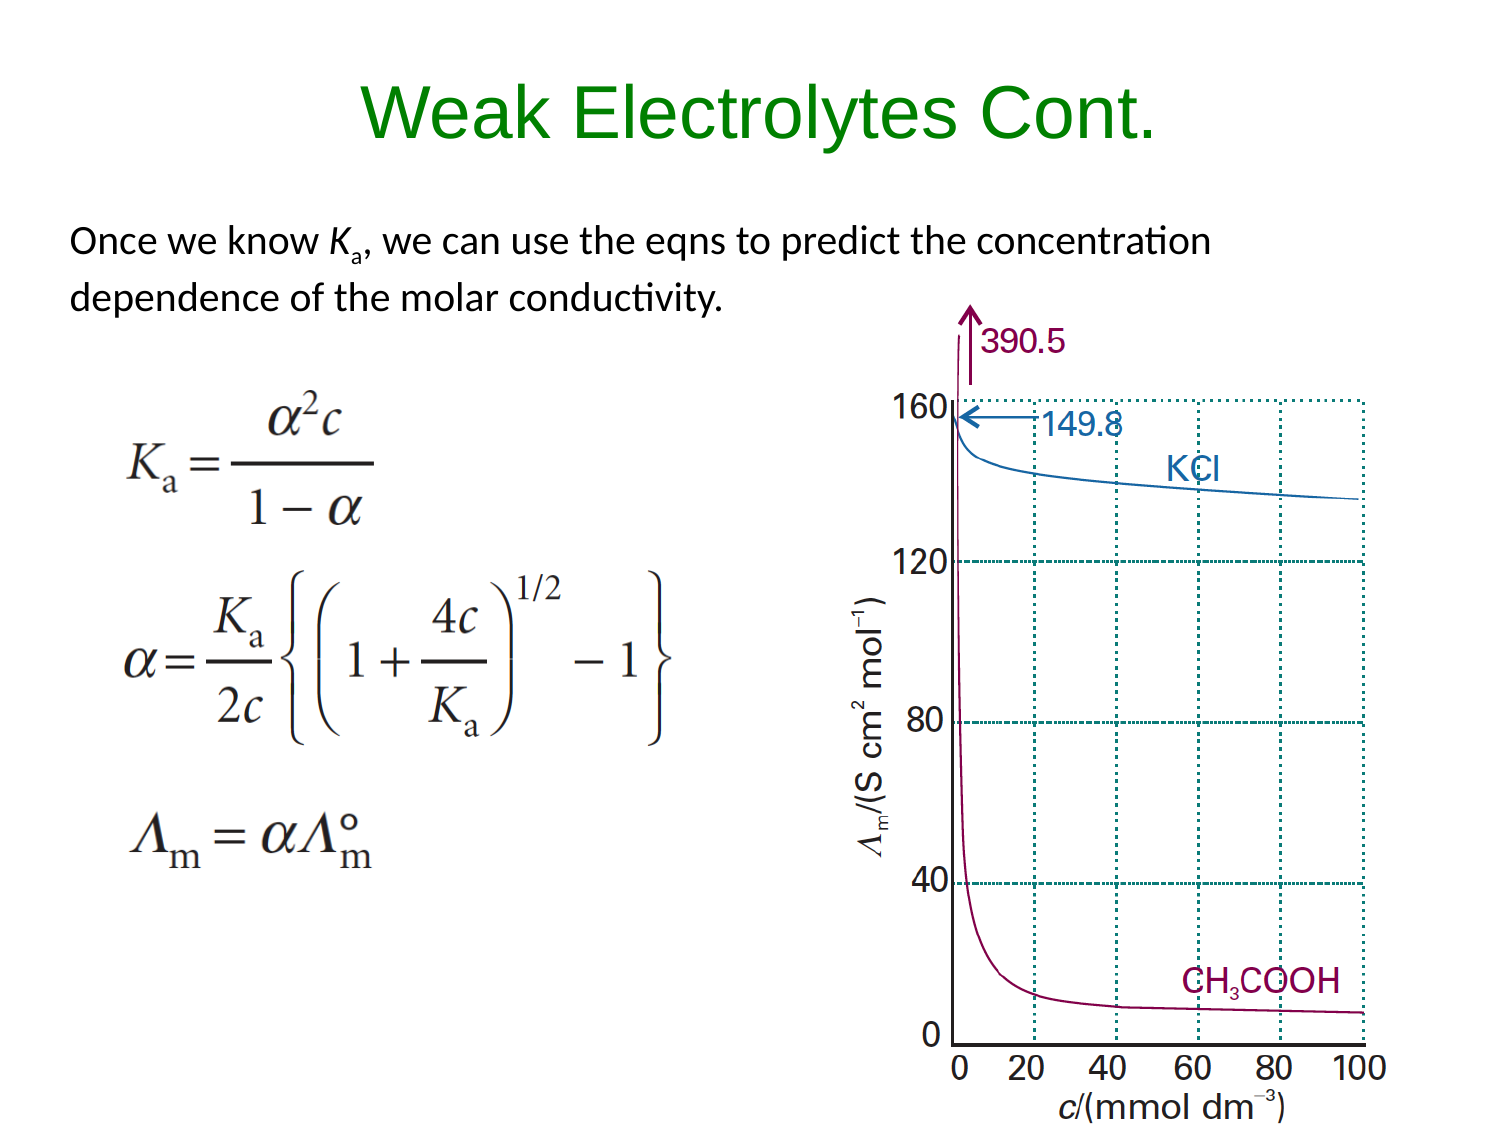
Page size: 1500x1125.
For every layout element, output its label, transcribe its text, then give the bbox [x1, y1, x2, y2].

text_box Weak Electrolytes Cont. [96, 56, 1424, 161]
picture [114, 387, 384, 528]
picture [834, 299, 1406, 1125]
picture [114, 786, 404, 900]
text_box Once we know Ka, we can use the eqns to predict the concentration dependence of the molar conductivity. [54, 205, 1385, 327]
picture [96, 544, 683, 767]
